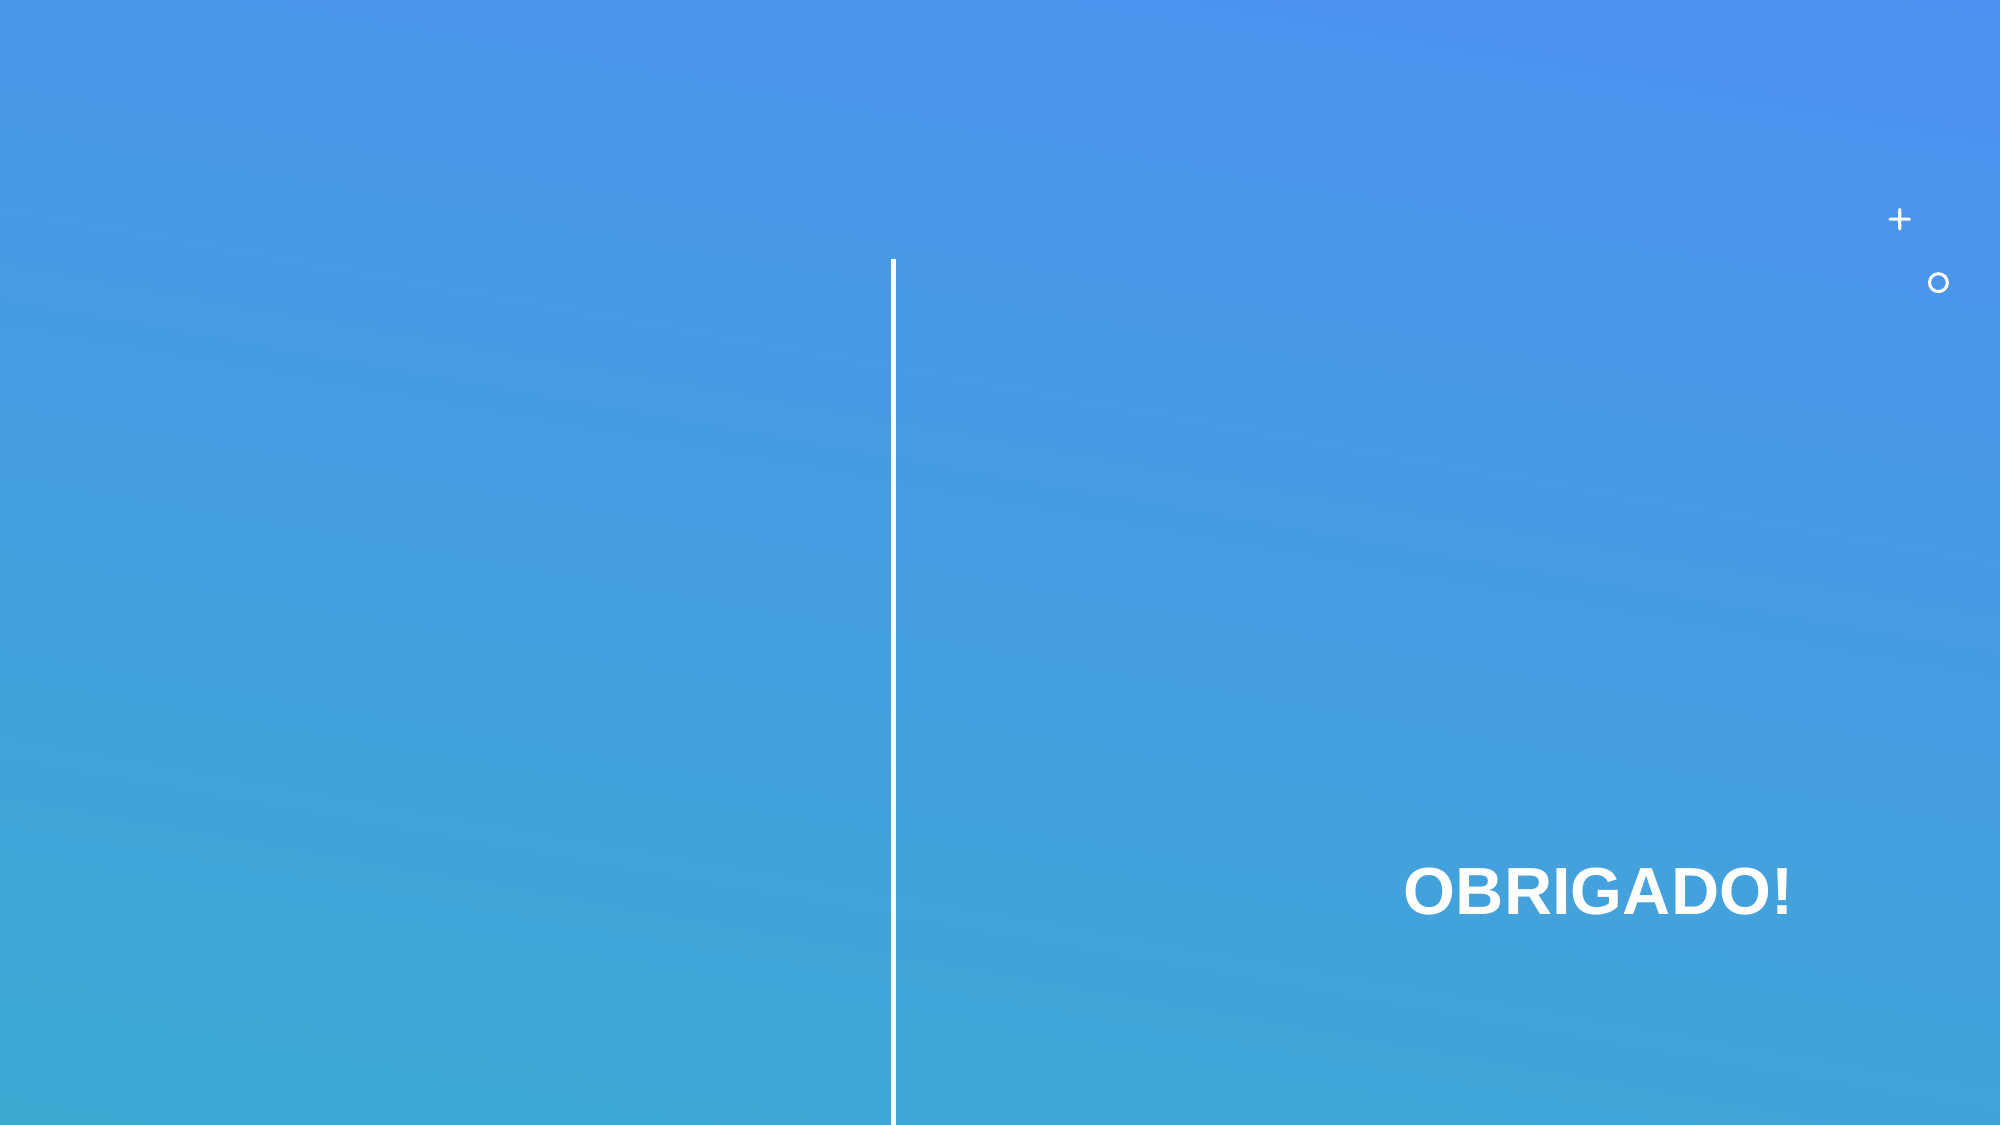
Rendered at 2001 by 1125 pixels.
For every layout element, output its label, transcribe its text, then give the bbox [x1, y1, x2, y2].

text_box [1888, 207, 1912, 231]
text_box [1927, 272, 1949, 294]
title OBRIGADO! [1084, 849, 1809, 1125]
text_box [0, 0, 2000, 1125]
